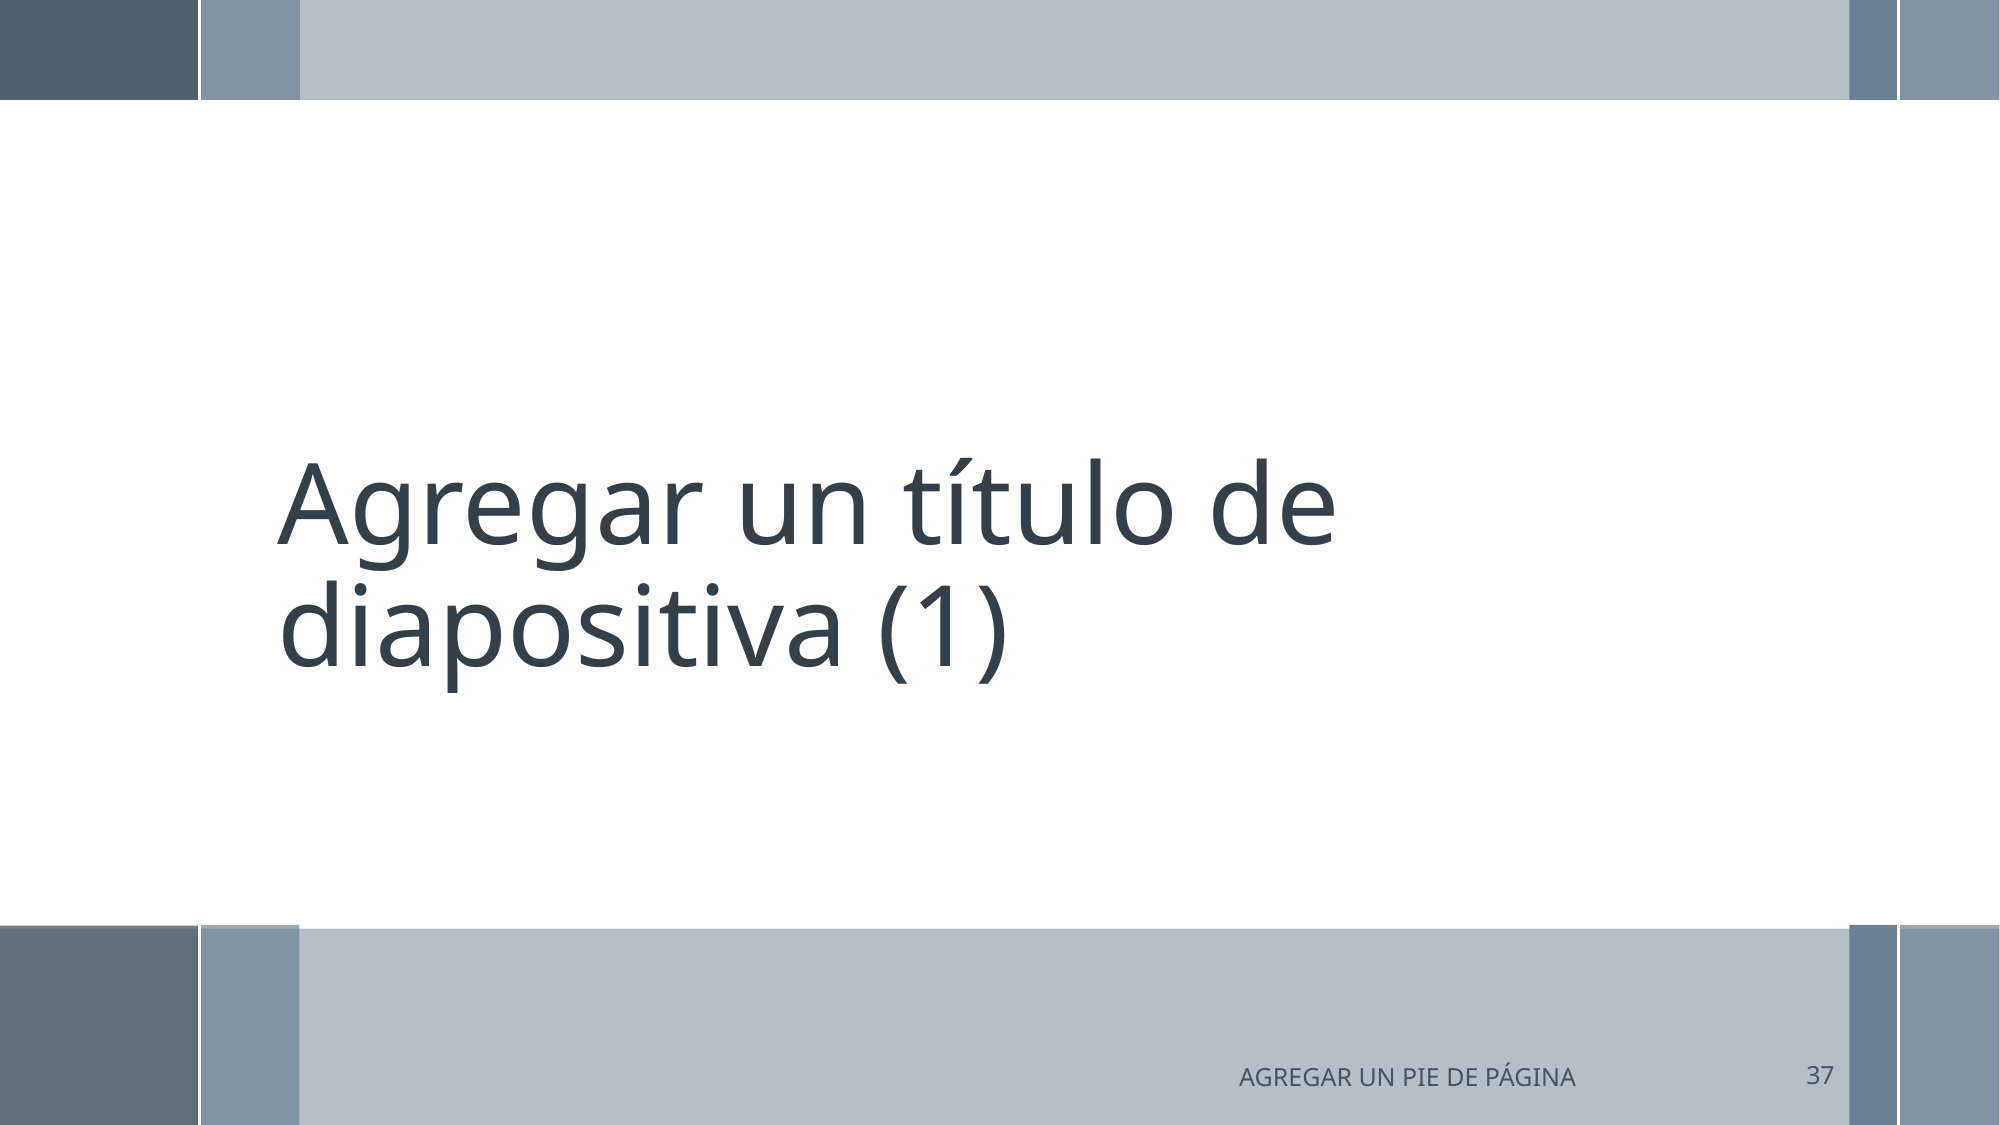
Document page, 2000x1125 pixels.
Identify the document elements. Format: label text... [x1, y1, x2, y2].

title Agregar un título de diapositiva (1) [262, 262, 1622, 698]
footer Agregar un pie de página [1082, 1046, 1734, 1107]
slide_number 37 [1749, 1046, 1850, 1107]
